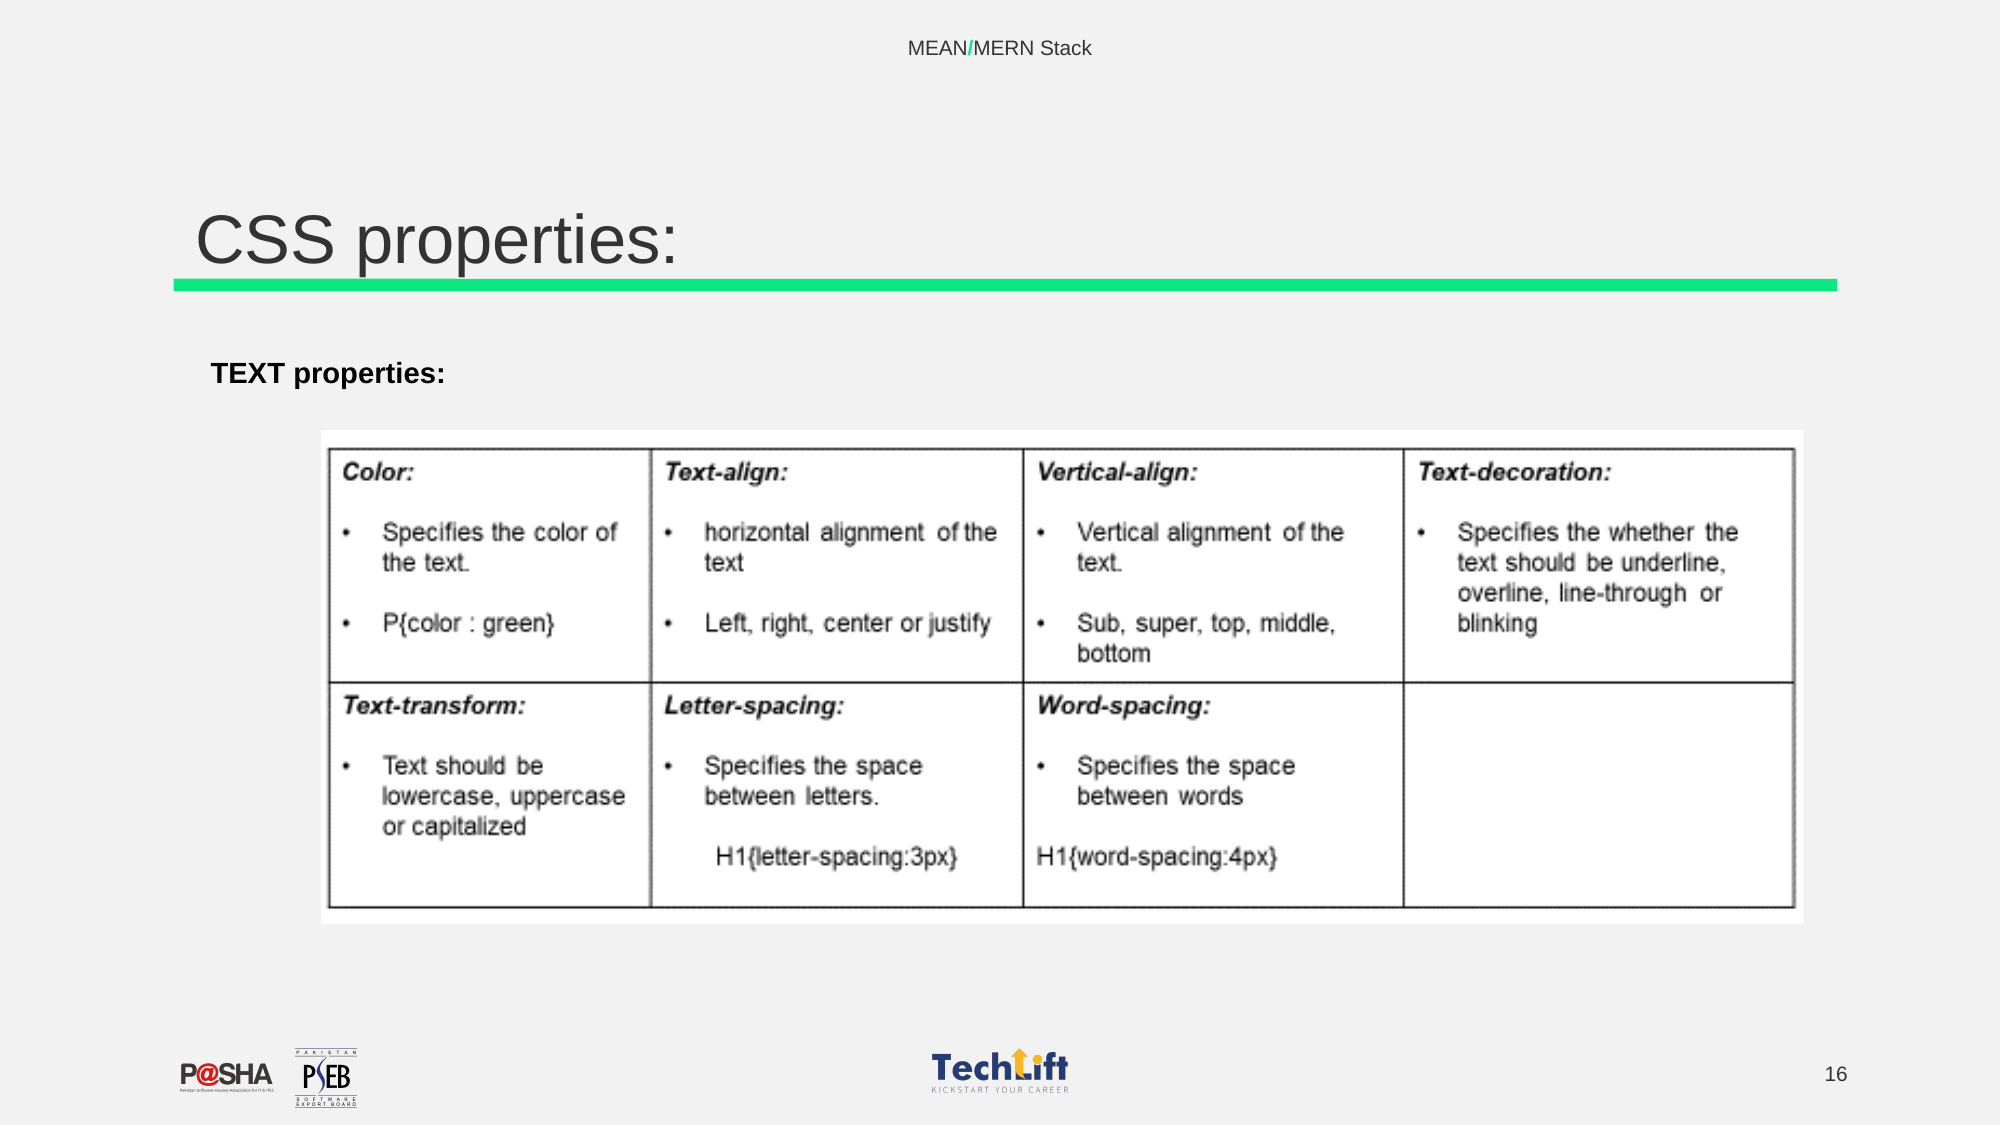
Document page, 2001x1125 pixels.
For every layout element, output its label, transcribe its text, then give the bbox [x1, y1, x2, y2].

picture [180, 1063, 274, 1093]
text_box TEXT properties: [195, 338, 688, 404]
picture [932, 1048, 1068, 1093]
picture [295, 1048, 357, 1108]
slide_number ‹#› [1412, 1042, 1863, 1103]
footer MEAN/MERN Stack [662, 17, 1338, 77]
title CSS properties: [180, 47, 1830, 285]
picture [320, 430, 1804, 924]
